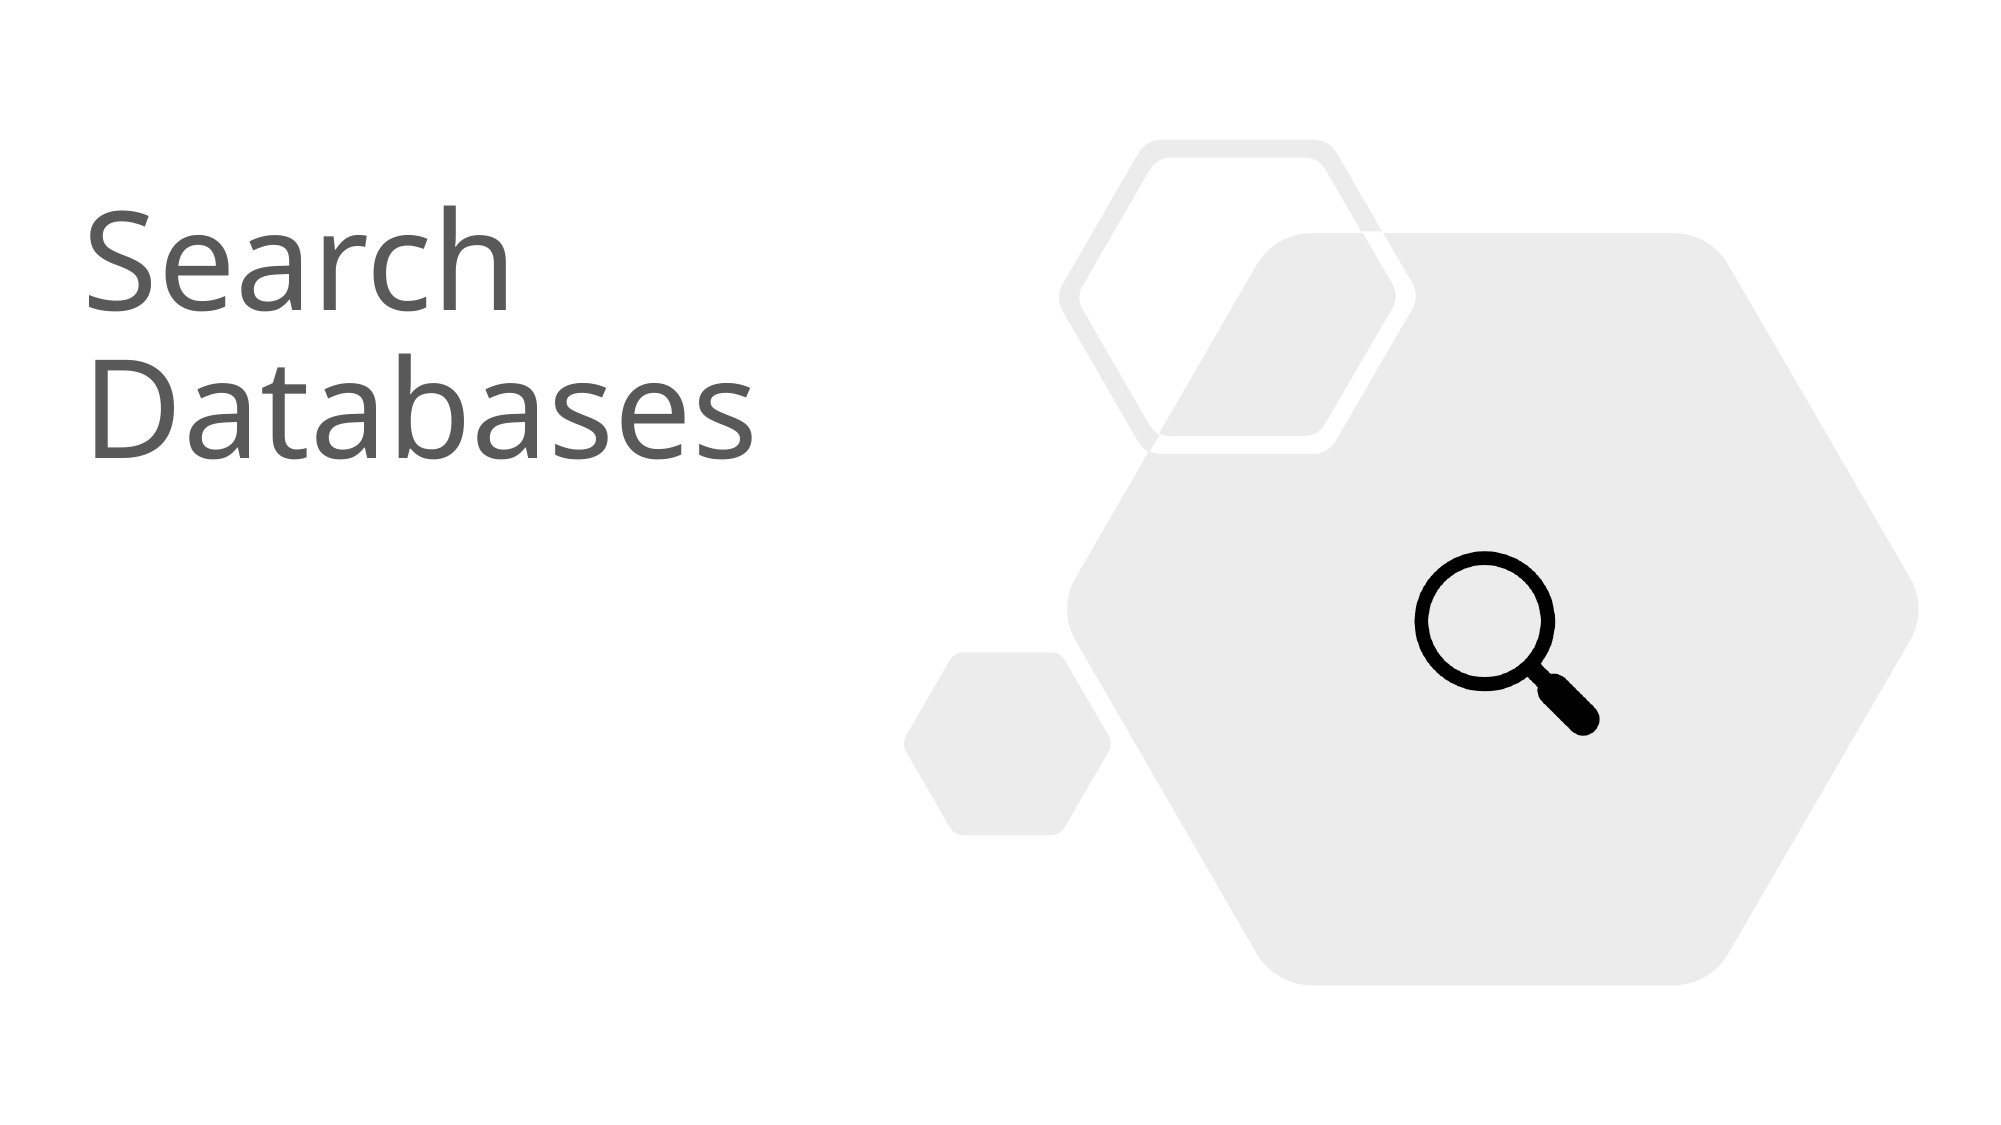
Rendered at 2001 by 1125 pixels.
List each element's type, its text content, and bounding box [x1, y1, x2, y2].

picture [1394, 531, 1619, 755]
title Search Databases [67, 104, 1236, 576]
